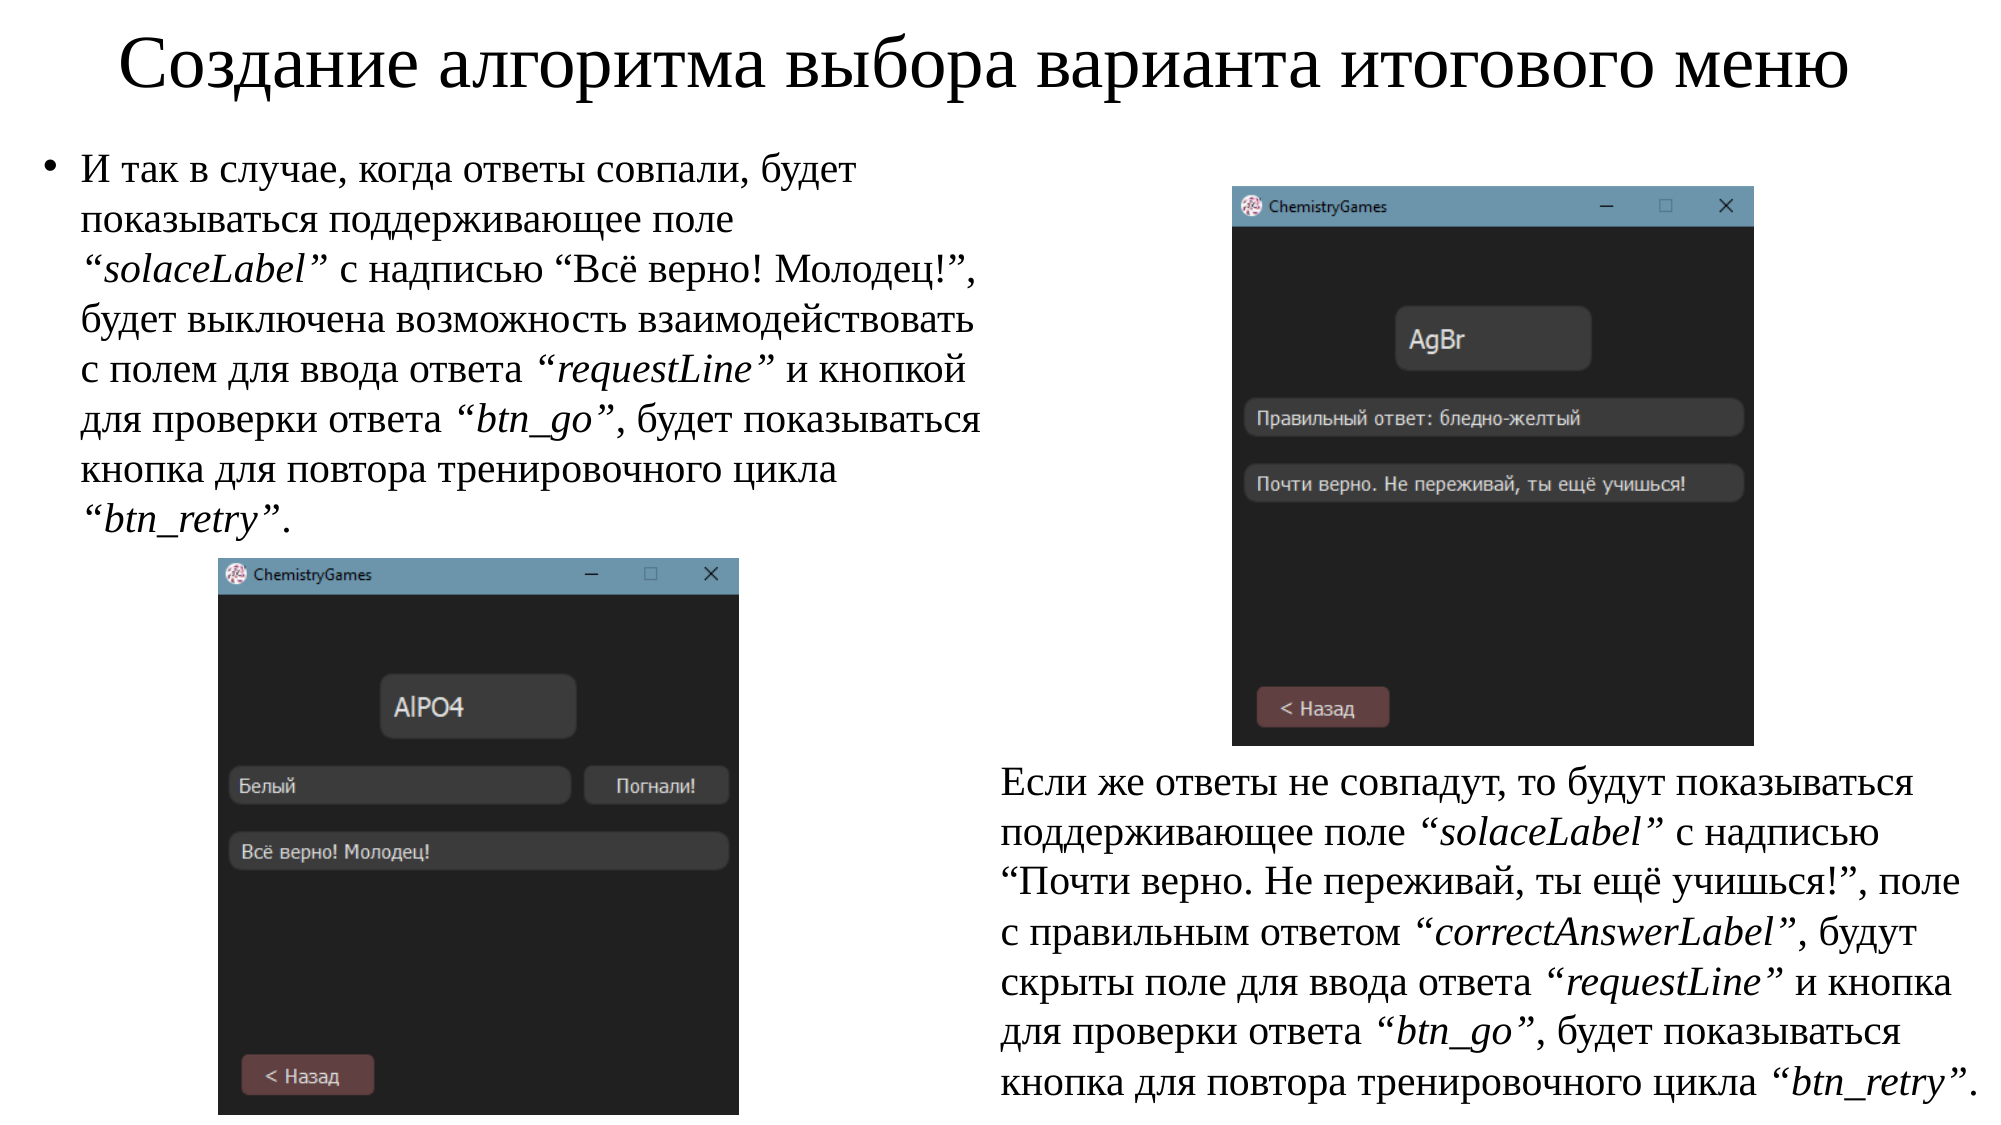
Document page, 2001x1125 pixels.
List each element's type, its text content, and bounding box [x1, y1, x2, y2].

picture [1232, 186, 1754, 746]
title Создание алгоритма выбора варианта итогового меню [86, 25, 1886, 100]
list И так в случае, когда ответы совпали, будет показываться поддерживающее поле “solaceLabel” с надписью “Всё верно! Молодец!”, будет выключена возможность взаимодействовать с полем для ввода ответа “requestLine” и кнопкой для проверки ответа “btn_go”, будет показываться кнопка для повтора тренировочного цикла “btn_retry”. [28, 132, 1000, 606]
picture [218, 558, 739, 1115]
text_box Если же ответы не совпадут, то будут показываться поддерживающее поле “solaceLabel” с надписью “Почти верно. Не переживай, ты ещё учишься!”, поле с правильным ответом “correctAnswerLabel”, будут скрыты поле для ввода ответа “requestLine” и кнопка для проверки ответа “btn_go”, будет показываться кнопка для повтора тренировочного цикла “btn_retry”. [985, 745, 2000, 1111]
